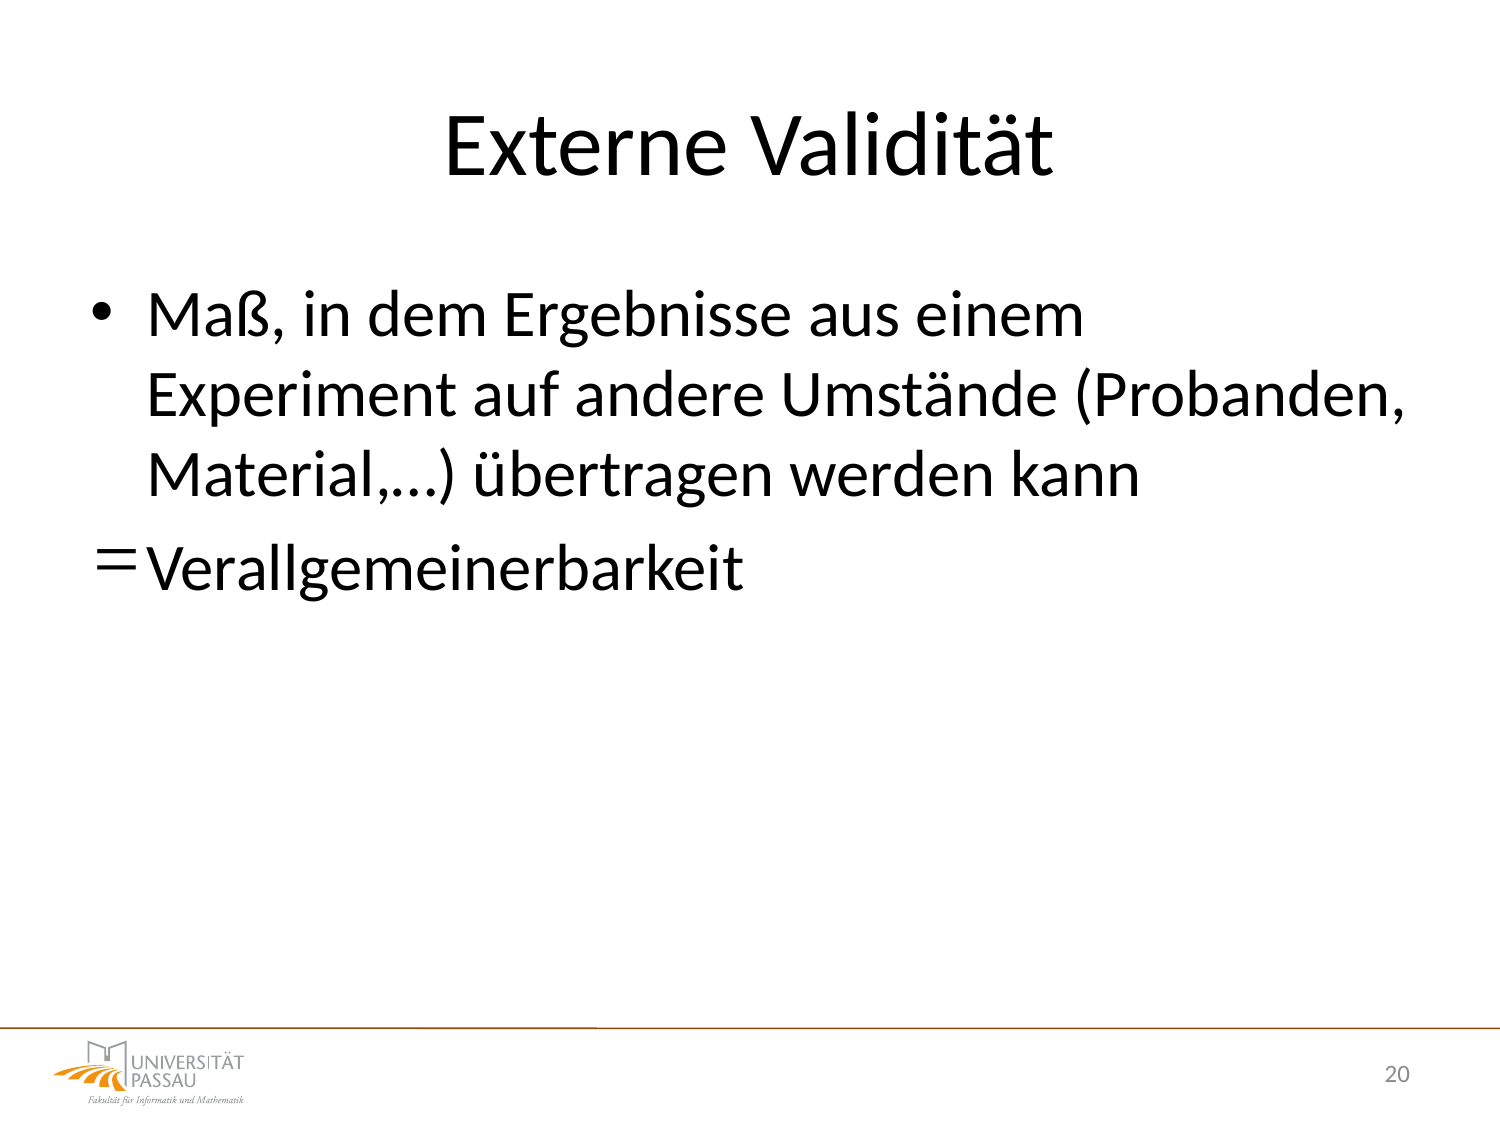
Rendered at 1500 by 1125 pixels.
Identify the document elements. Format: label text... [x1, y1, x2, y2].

list Maß, in dem Ergebnisse aus einem Experiment auf andere Umstände (Probanden, Material,…) übertragen werden kann Verallgemeinerbarkeit [75, 262, 1425, 1005]
title Externe Validität [75, 45, 1425, 233]
slide_number 20 [1289, 1042, 1425, 1103]
